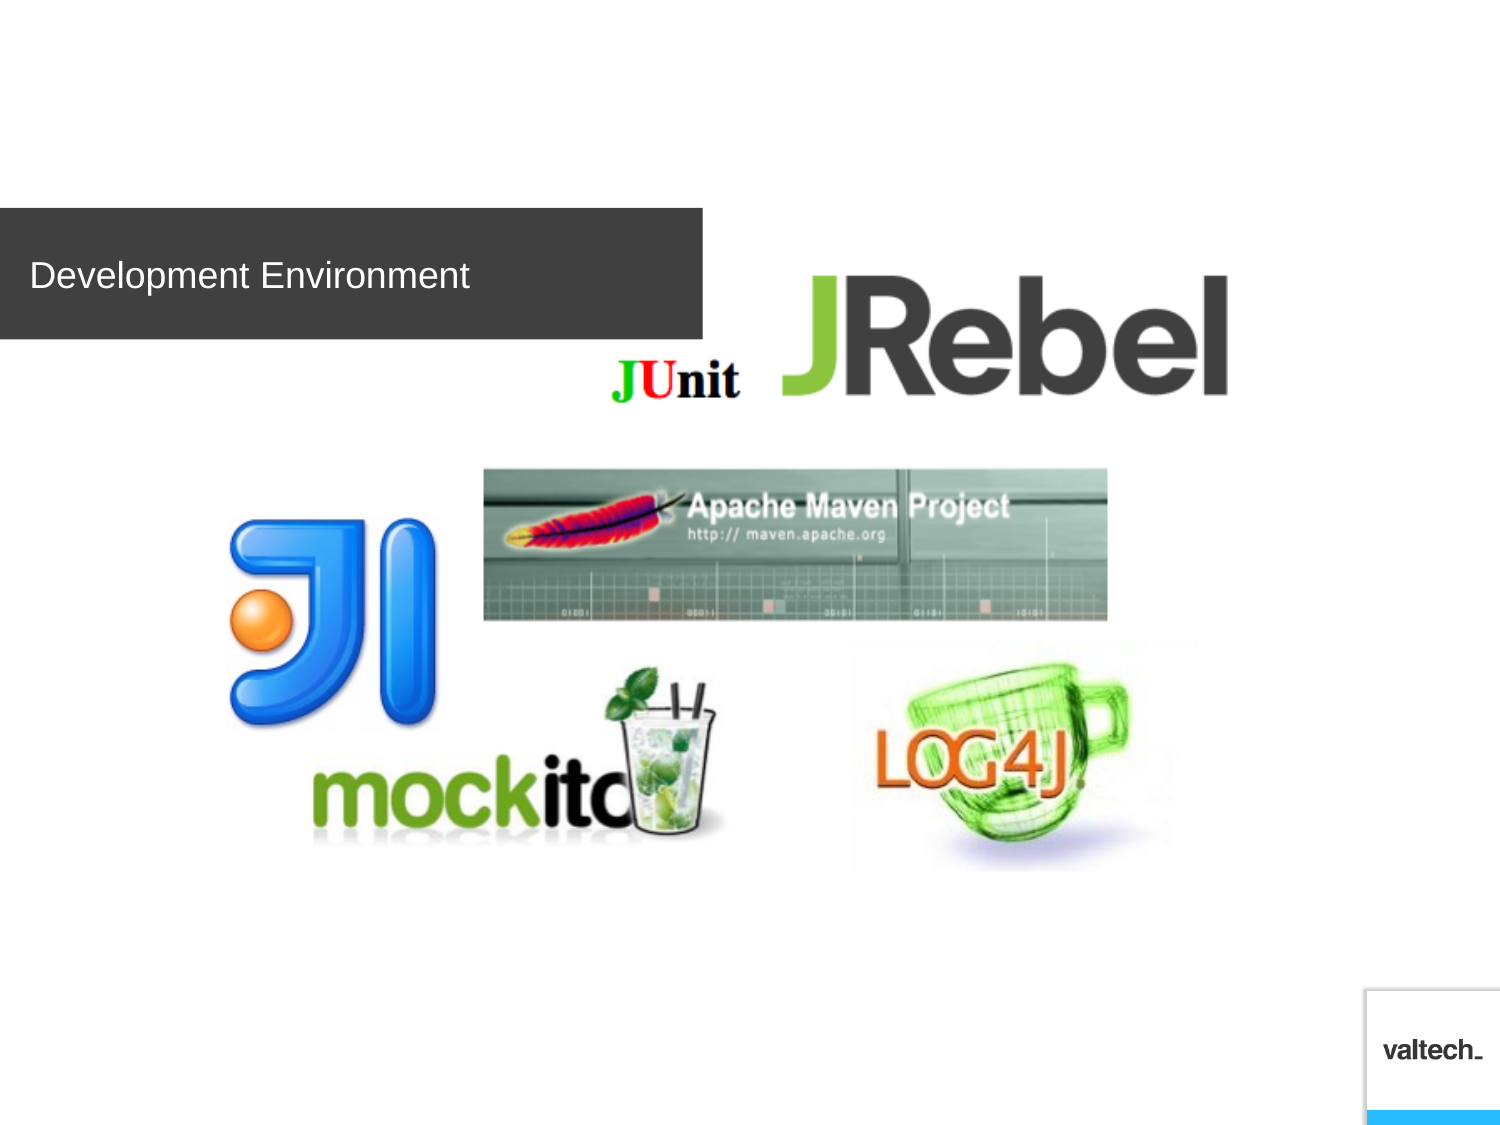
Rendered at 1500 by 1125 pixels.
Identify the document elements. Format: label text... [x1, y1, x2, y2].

title Development Environment [0, 207, 207, 340]
picture [212, 187, 1243, 961]
picture [1366, 990, 1500, 1125]
